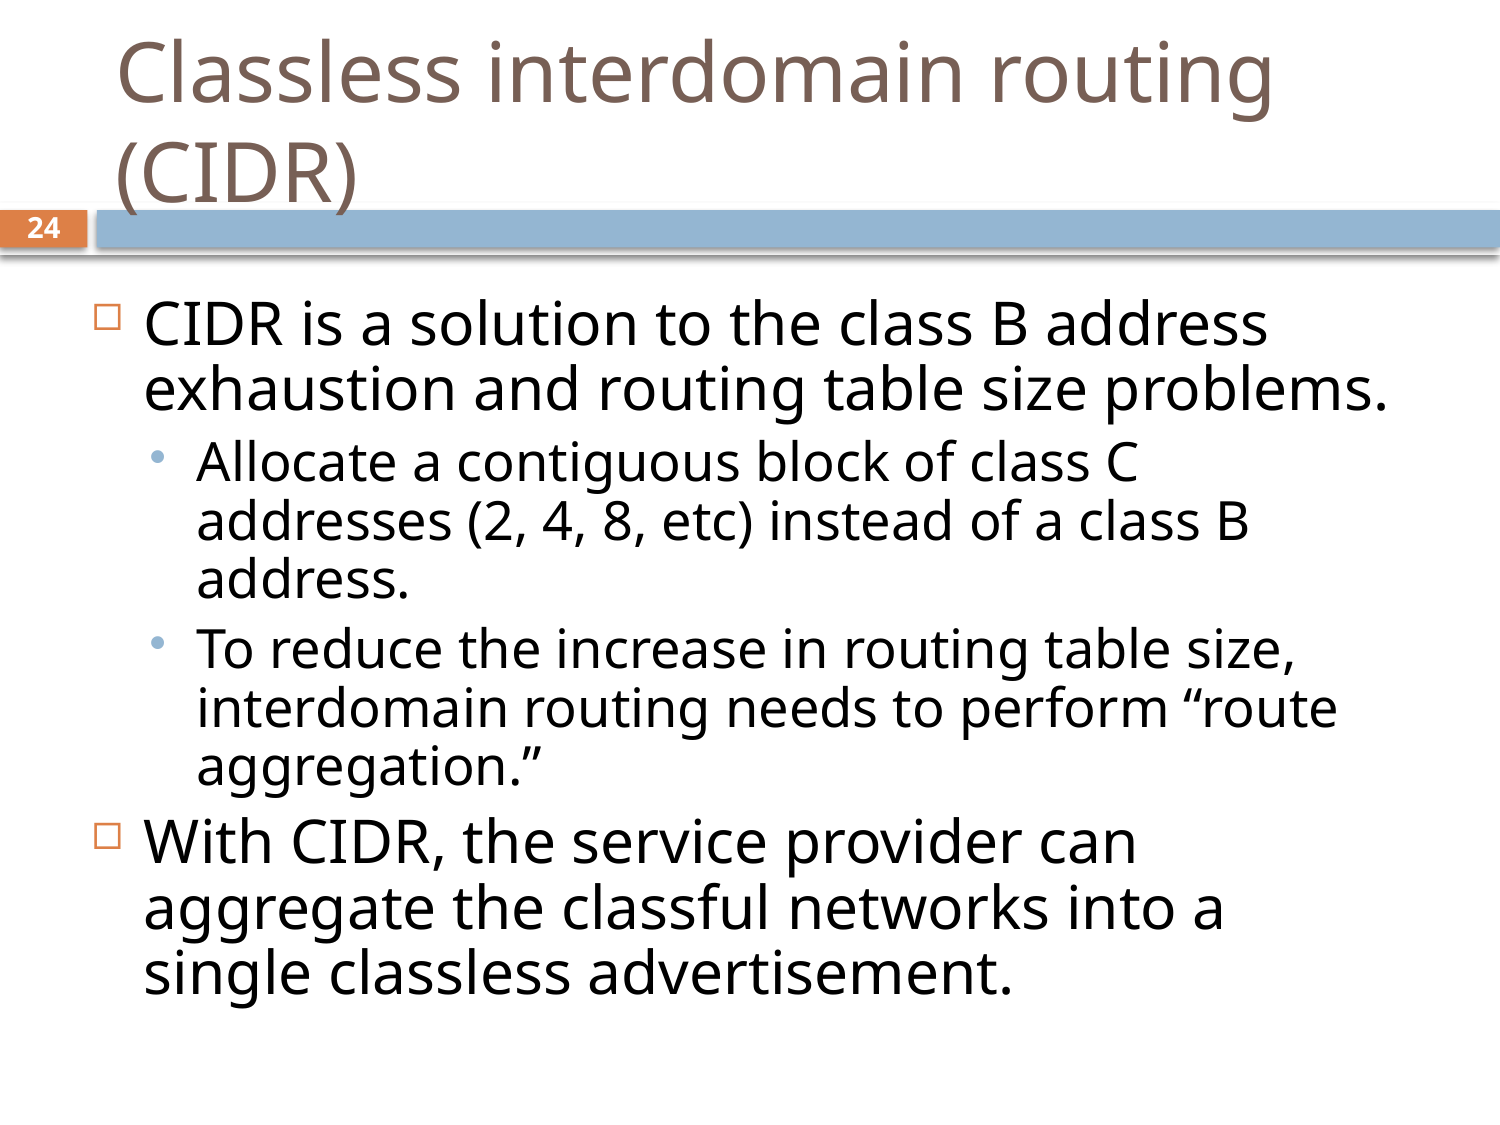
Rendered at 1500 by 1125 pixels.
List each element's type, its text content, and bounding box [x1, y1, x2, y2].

list CIDR is a solution to the class B address exhaustion and routing table size problems. Allocate a contiguous block of class C addresses (2, 4, 8, etc) instead of a class B address. To reduce the increase in routing table size, interdomain routing needs to perform “route aggregation.” With CIDR, the service provider can aggregate the classful networks into a single classless advertisement. [76, 285, 1415, 1024]
title Classless interdomain routing (CIDR) [100, 37, 1438, 200]
slide_number 24 [0, 208, 88, 249]
